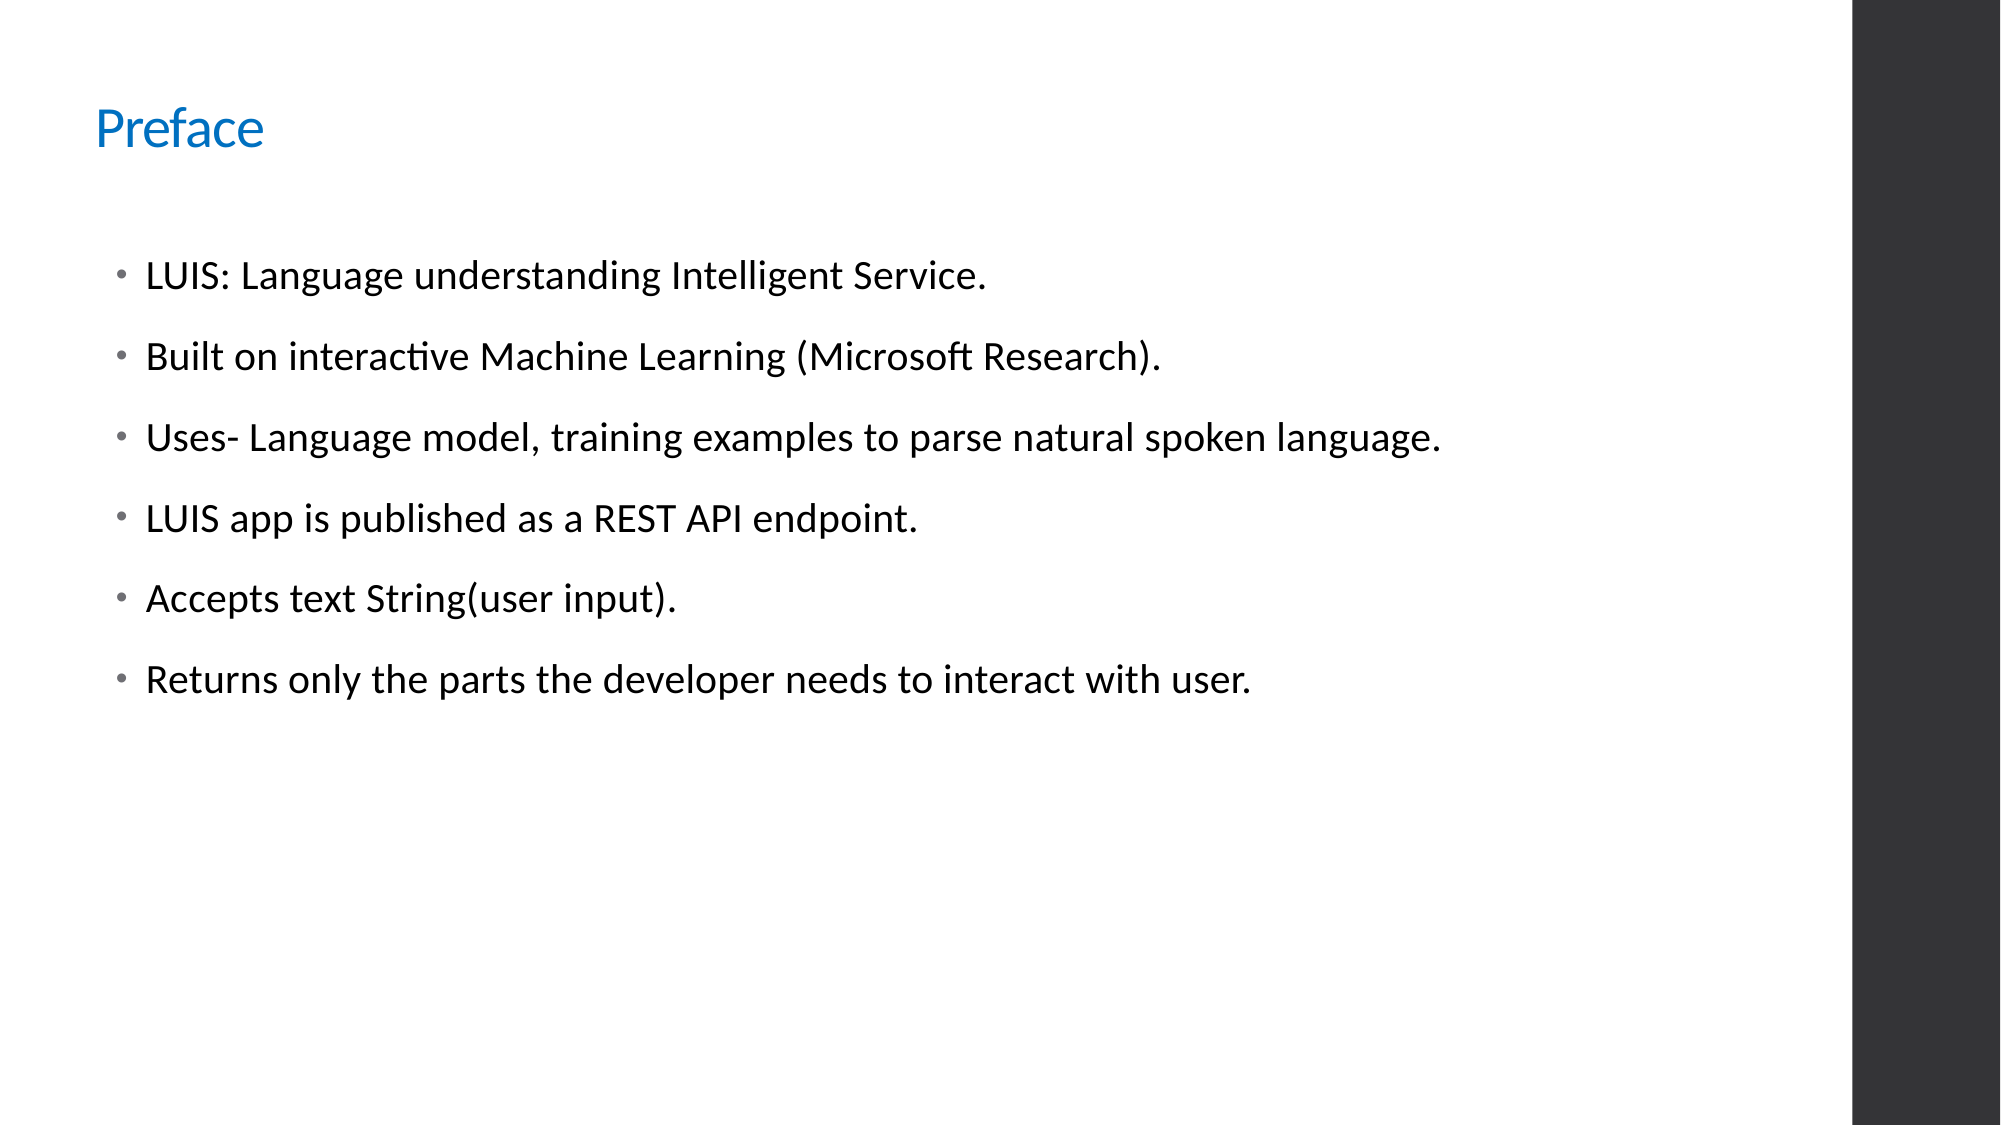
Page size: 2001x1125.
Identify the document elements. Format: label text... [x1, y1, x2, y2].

list LUIS: Language understanding Intelligent Service. Built on interactive Machine Learning (Microsoft Research). Uses- Language model, training examples to parse natural spoken language. LUIS app is published as a REST API endpoint. Accepts text String(user input). Returns only the parts the developer needs to interact with user. [100, 243, 1511, 958]
title Preface [80, 75, 1693, 168]
